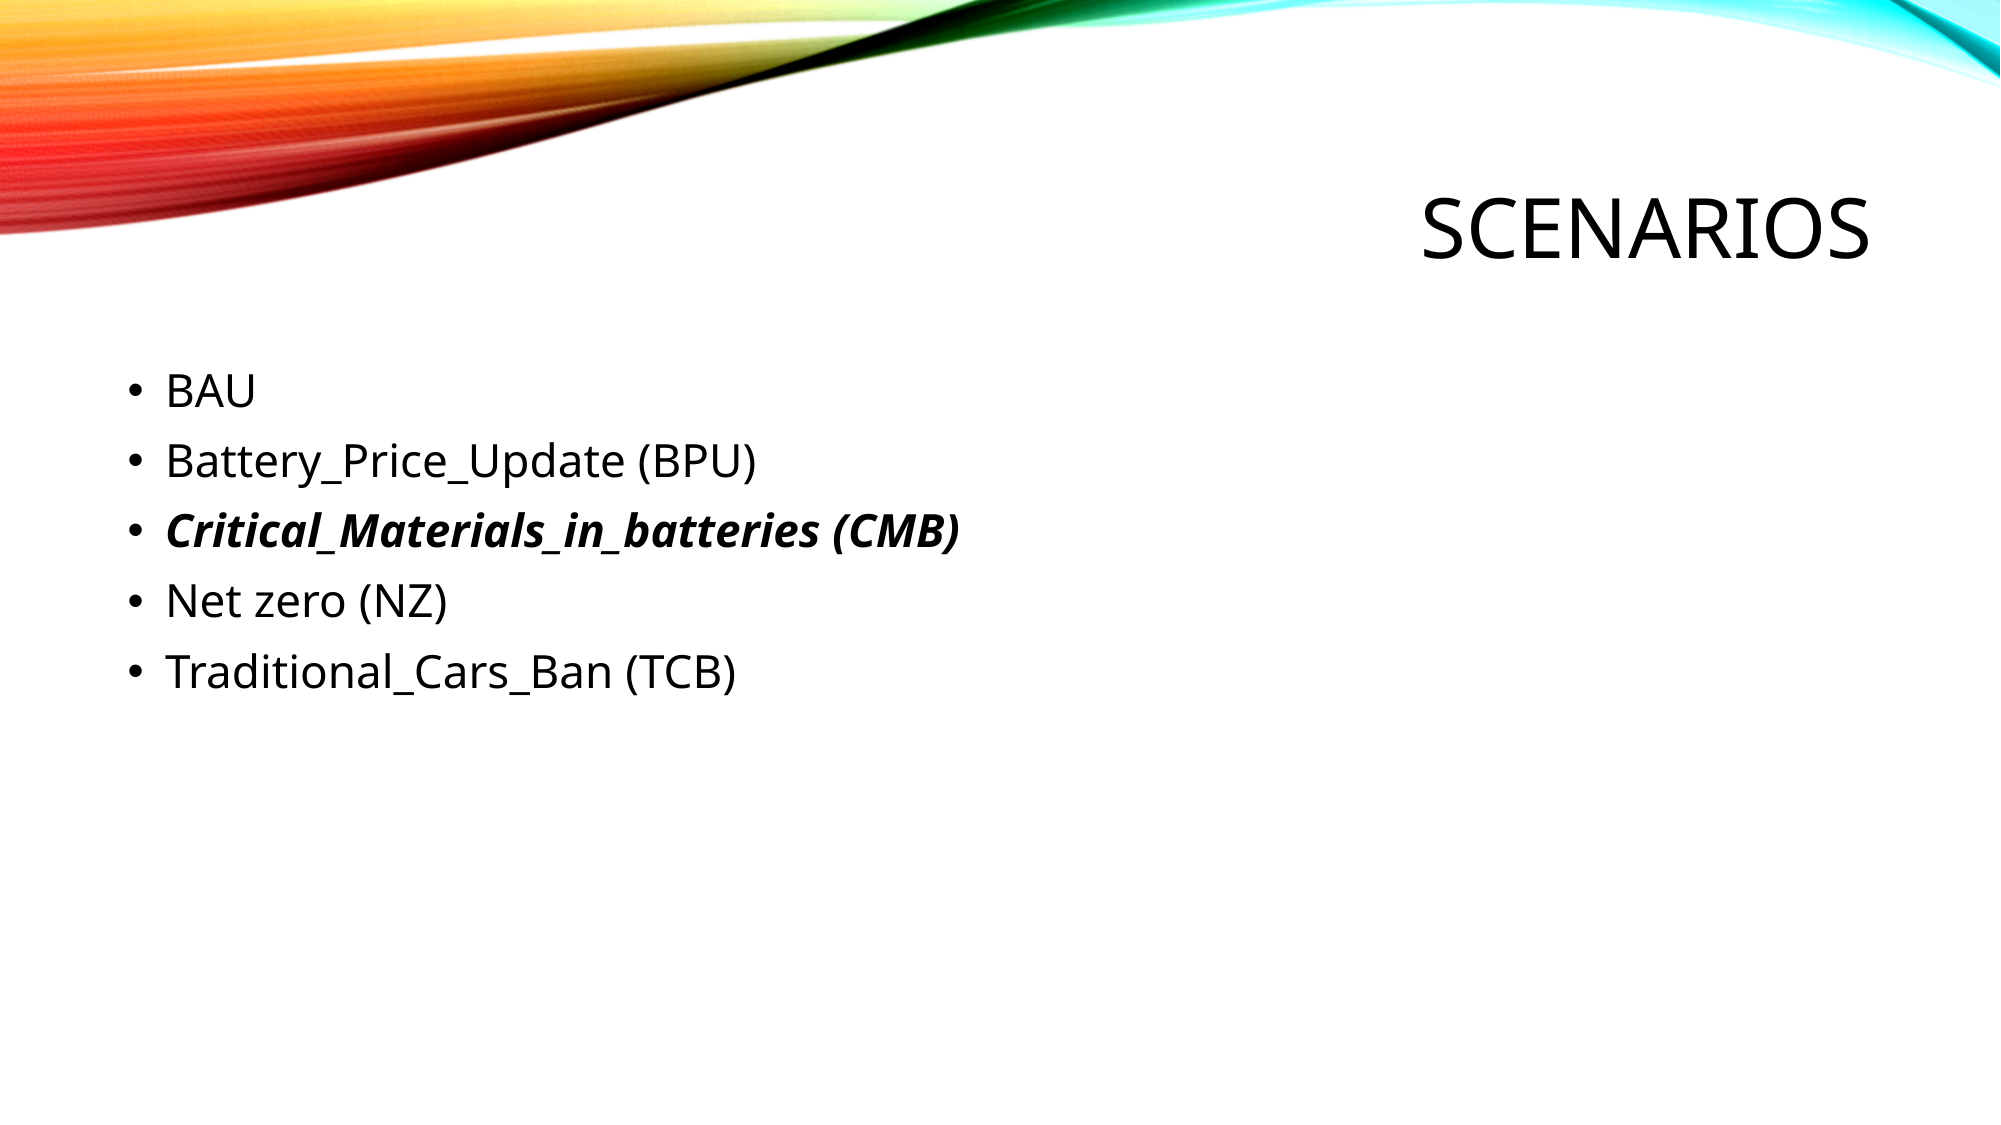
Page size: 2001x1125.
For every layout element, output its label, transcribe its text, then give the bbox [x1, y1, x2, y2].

list BAU Battery_Price_Update (BPU) Critical_Materials_in_batteries (CMB) Net zero (NZ) Traditional_Cars_Ban (TCB) [112, 360, 1888, 1021]
title scenarios [474, 125, 1888, 338]
picture [0, 0, 2000, 237]
